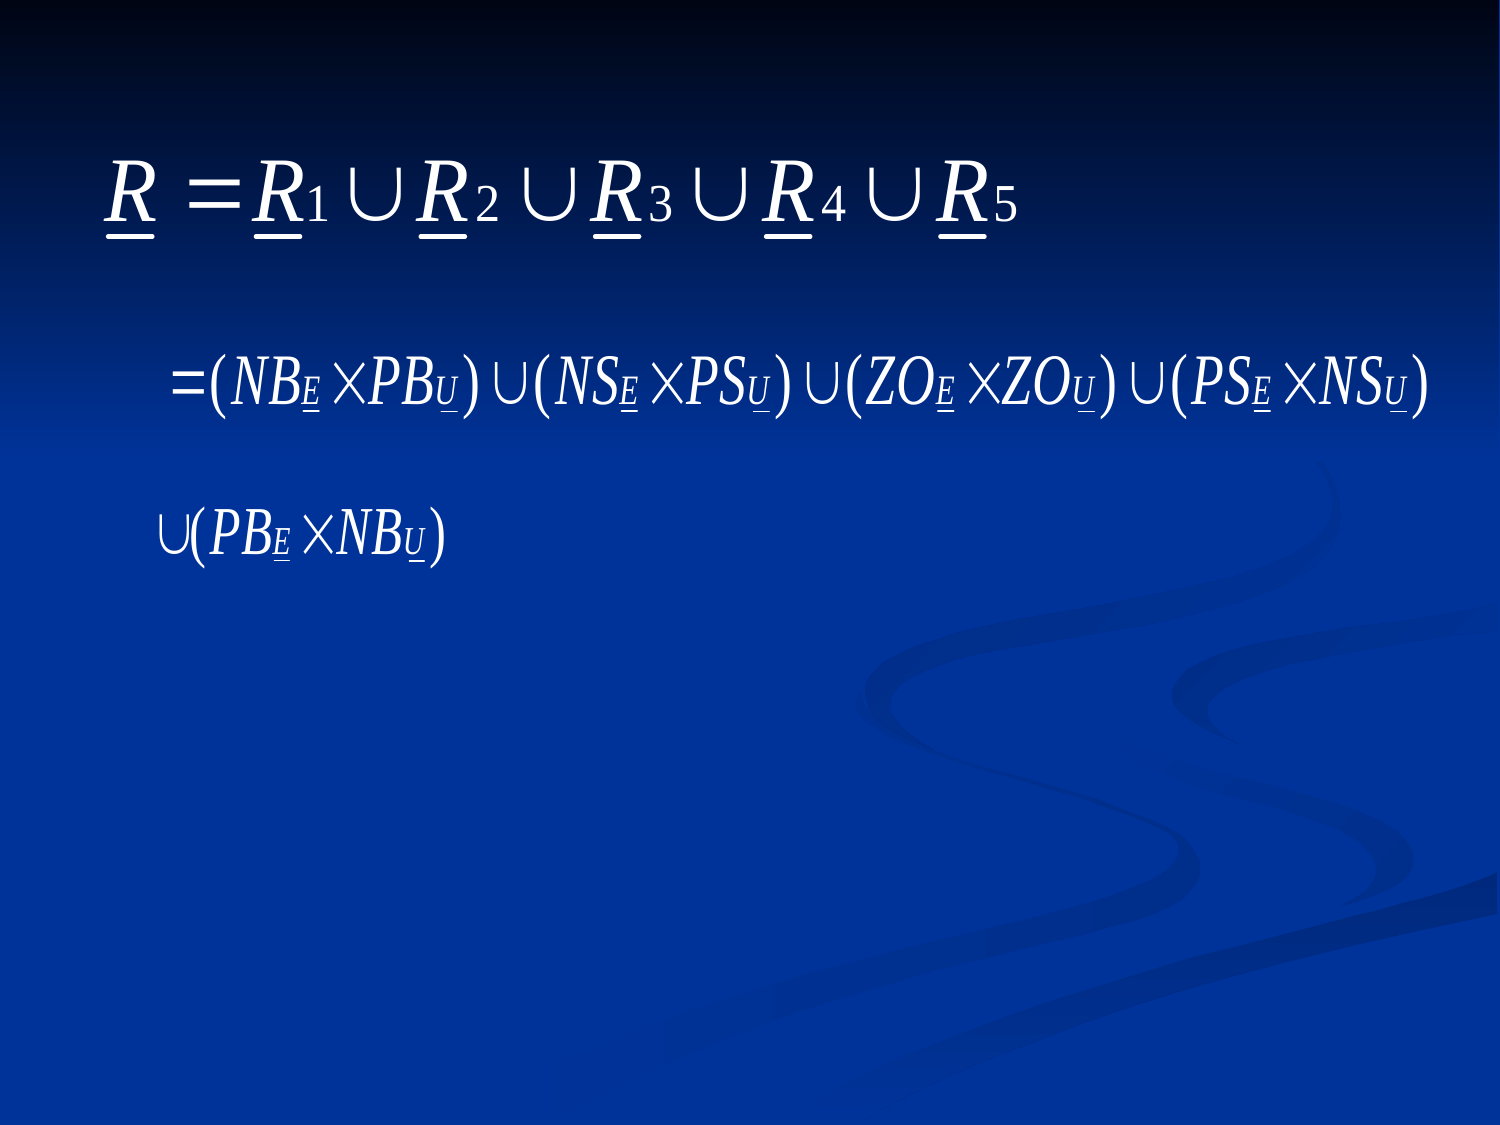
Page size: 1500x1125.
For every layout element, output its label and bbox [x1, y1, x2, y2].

list [88, 136, 1027, 255]
text_box [159, 337, 1435, 431]
text_box [147, 491, 451, 579]
